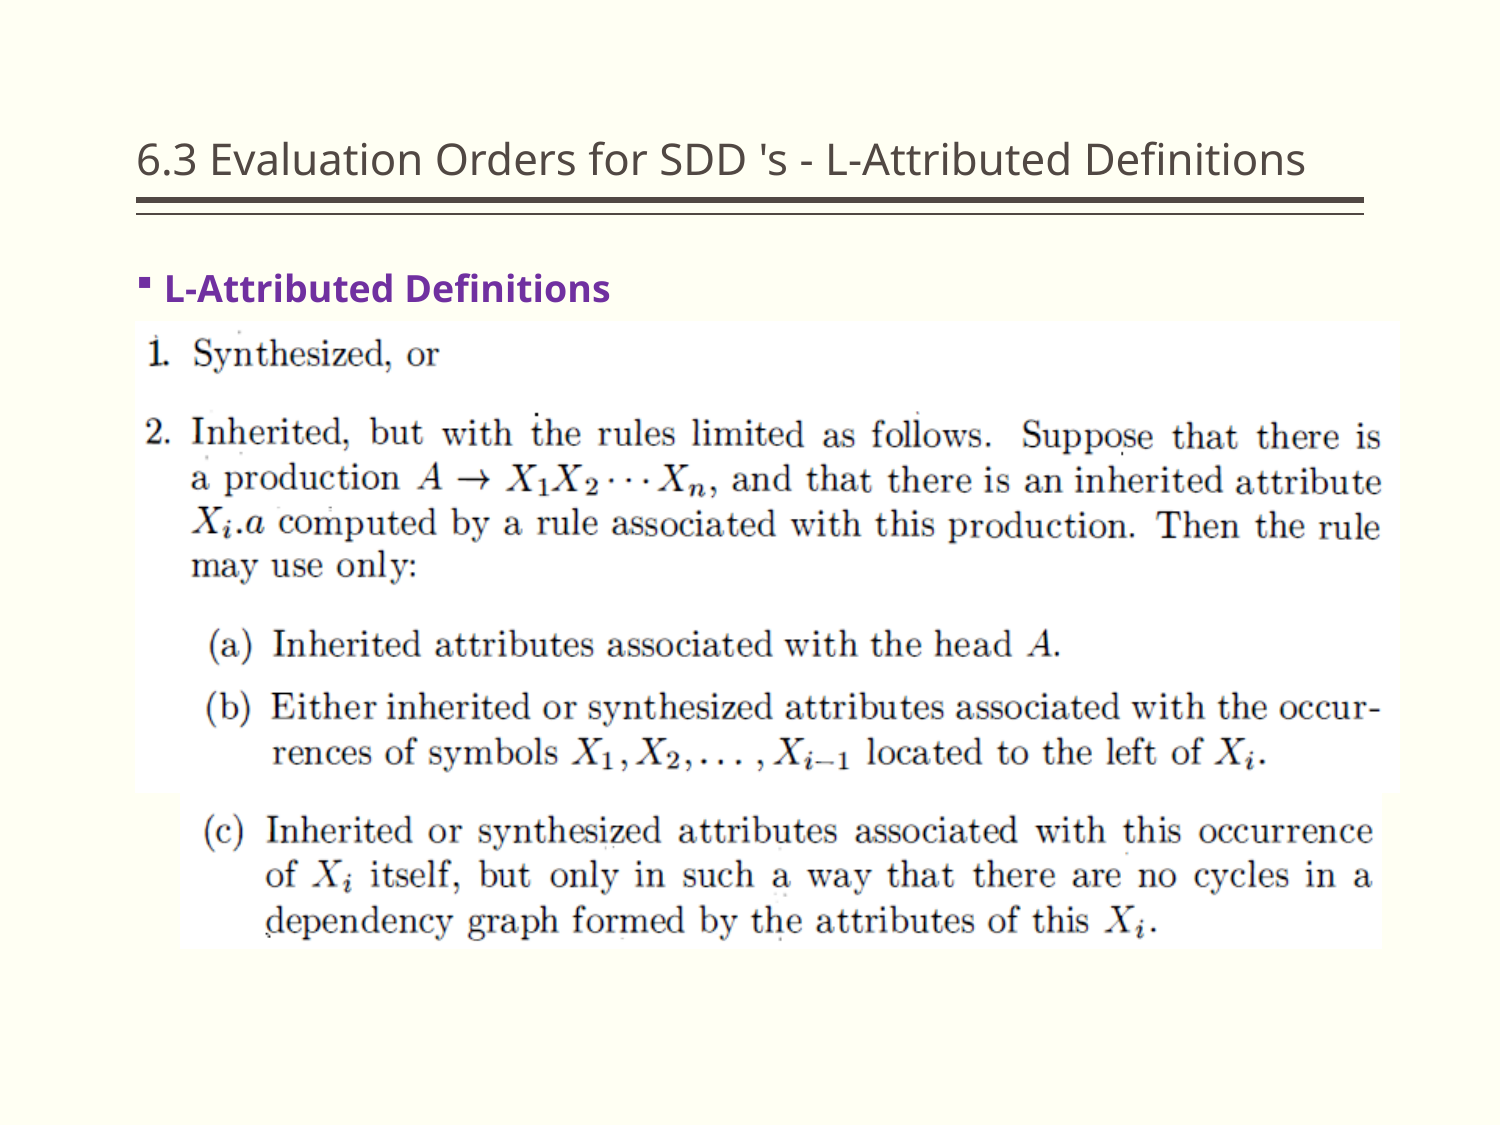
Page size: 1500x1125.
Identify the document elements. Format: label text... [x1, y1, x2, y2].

list L-Attributed Definitions [135, 262, 1364, 321]
title 6.3 Evaluation Orders for SDD 's - L-Attributed Definitions [135, 12, 1364, 193]
picture [135, 321, 1400, 949]
list L-Attributed Definitions [135, 801, 1364, 1013]
